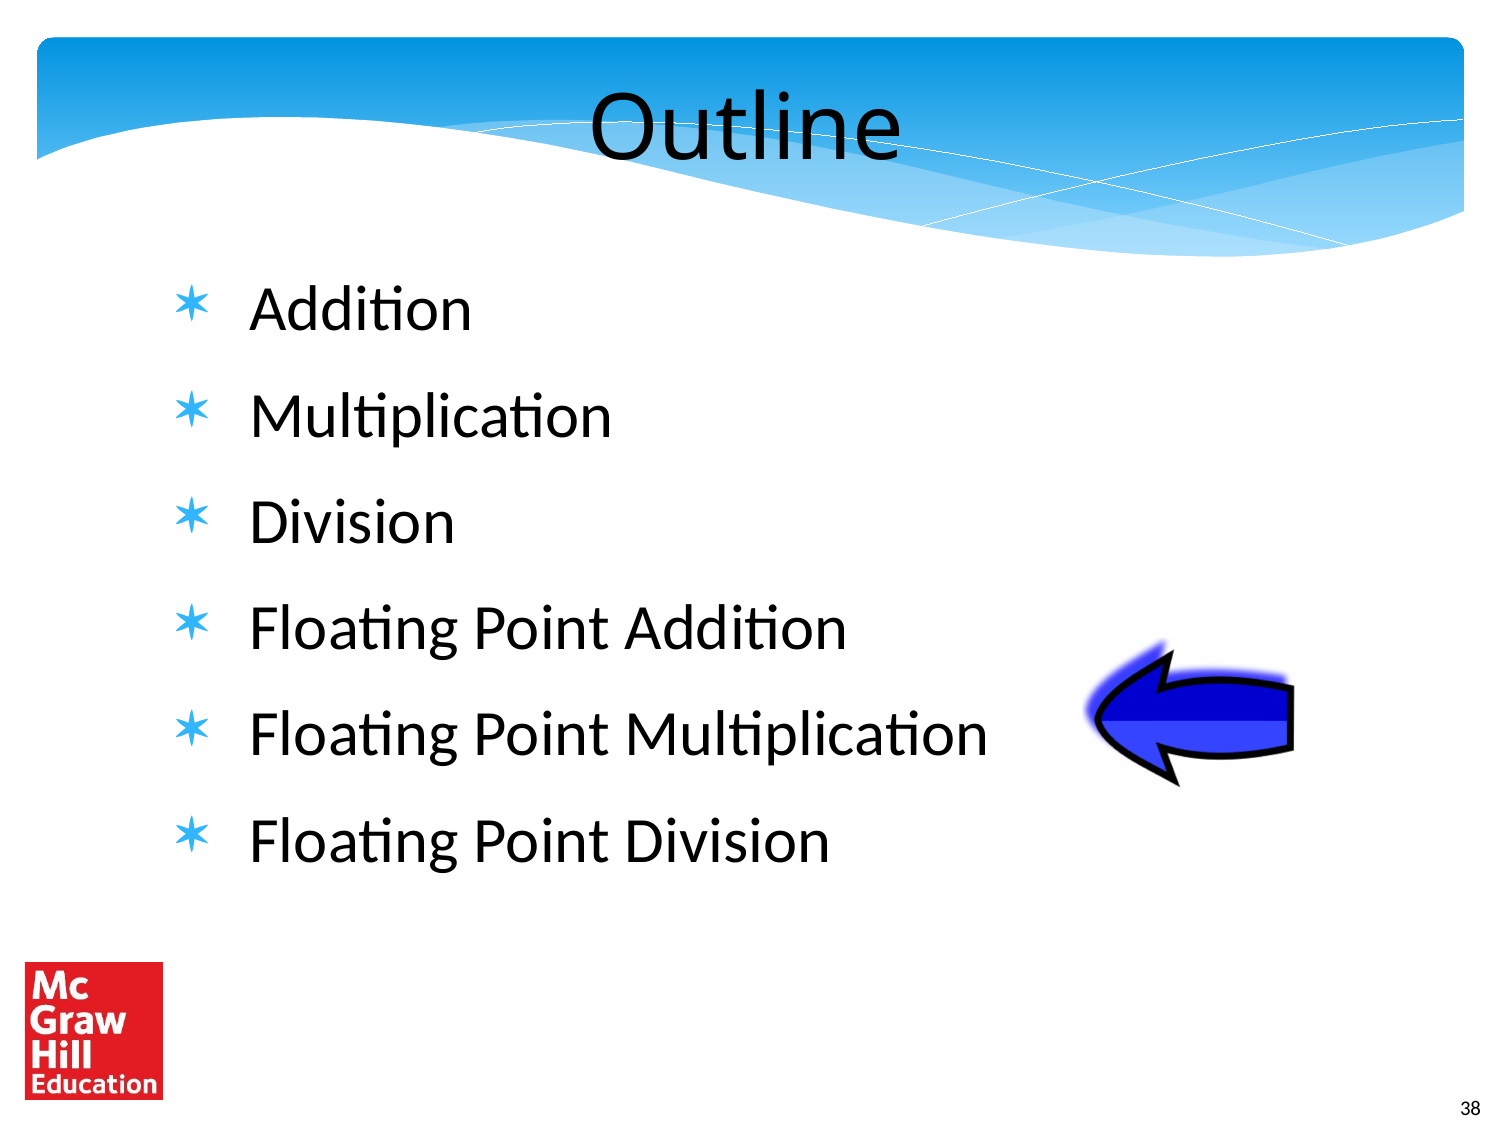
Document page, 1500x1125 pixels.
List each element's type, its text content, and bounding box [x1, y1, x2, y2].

picture [1074, 637, 1305, 799]
title Outline [137, 29, 1355, 218]
picture [24, 962, 163, 1100]
list Addition Multiplication Division Floating Point Addition Floating Point Multiplication Floating Point Division [150, 266, 1355, 881]
